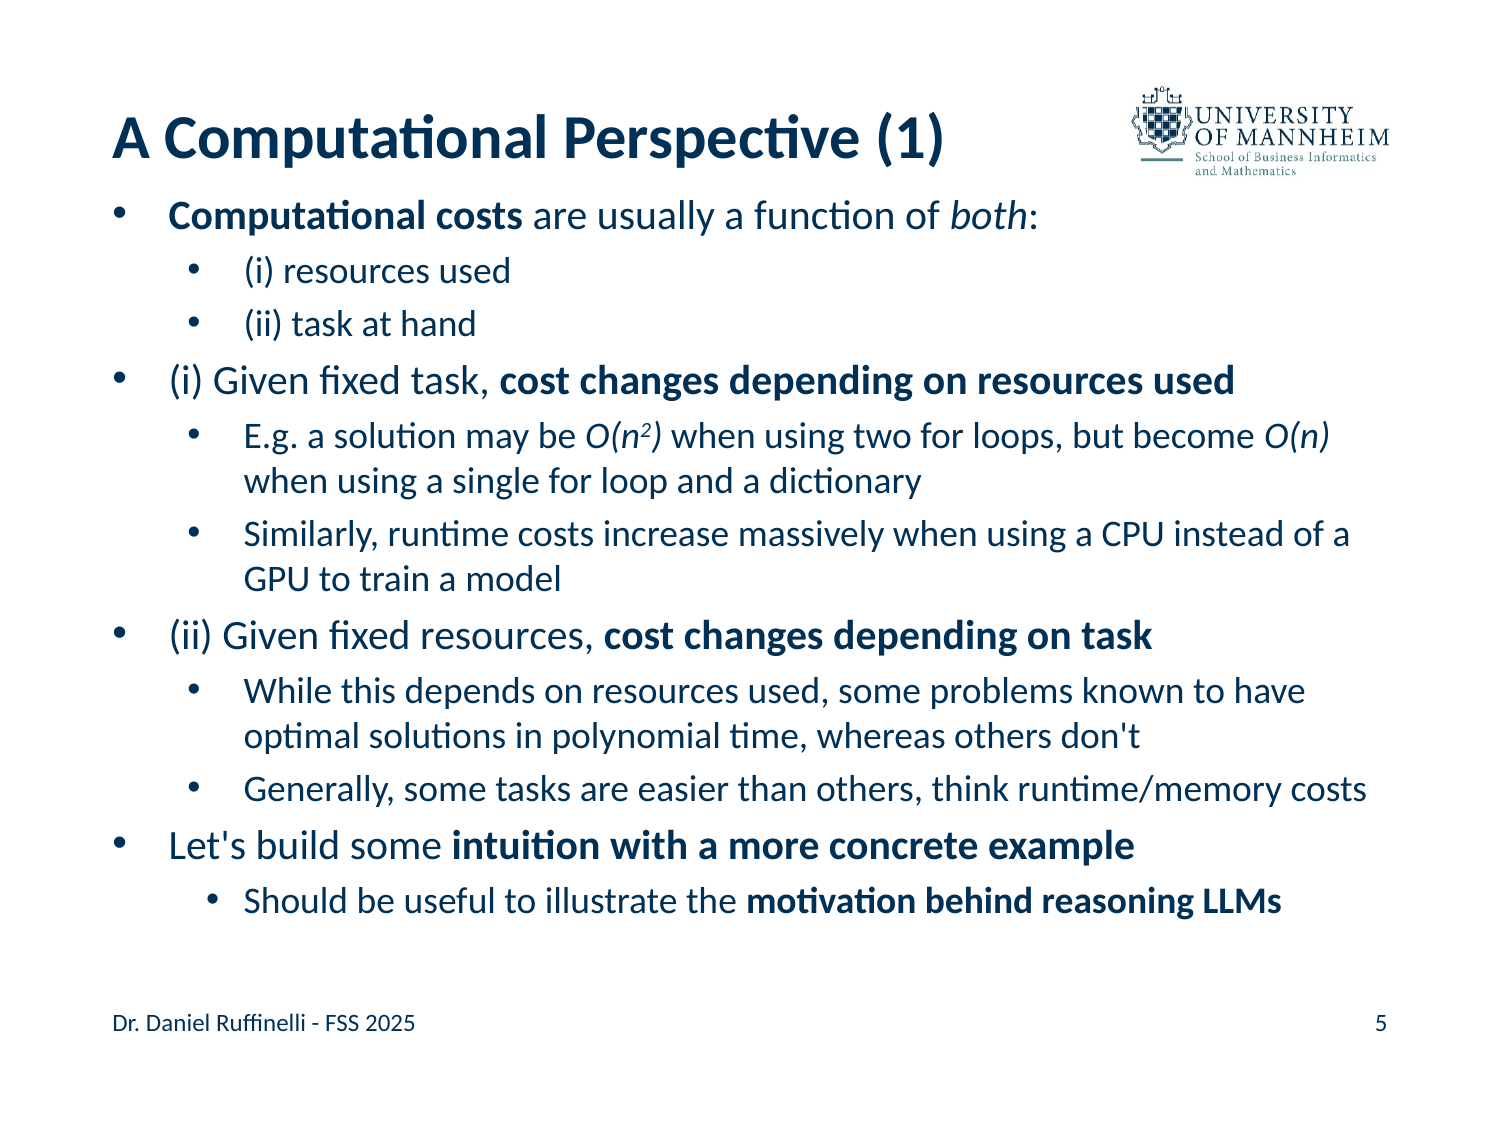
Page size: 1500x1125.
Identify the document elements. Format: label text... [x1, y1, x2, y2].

slide_number 5 [1214, 1006, 1388, 1036]
footer Dr. Daniel Ruffinelli - FSS 2025 [112, 1006, 588, 1036]
title A Computational Perspective (1) [112, 95, 1011, 187]
picture [1095, 57, 1425, 211]
list Computational costs are usually a function of both: (i) resources used (ii) task at hand (i) Given fixed task, cost changes depending on resources used E.g. a solution may be O(n2) when using two for loops, but become O(n) when using a single for loop and a dictionary Similarly, runtime costs increase massively when using a CPU instead of a GPU to train a model (ii) Given fixed resources, cost changes depending on task While this depends on resources used, some problems known to have optimal solutions in polynomial time, whereas others don't Generally, some tasks are easier than others, think runtime/memory costs Let's build some intuition with a more concrete example Should be useful to illustrate the motivation behind reasoning LLMs [112, 187, 1388, 955]
